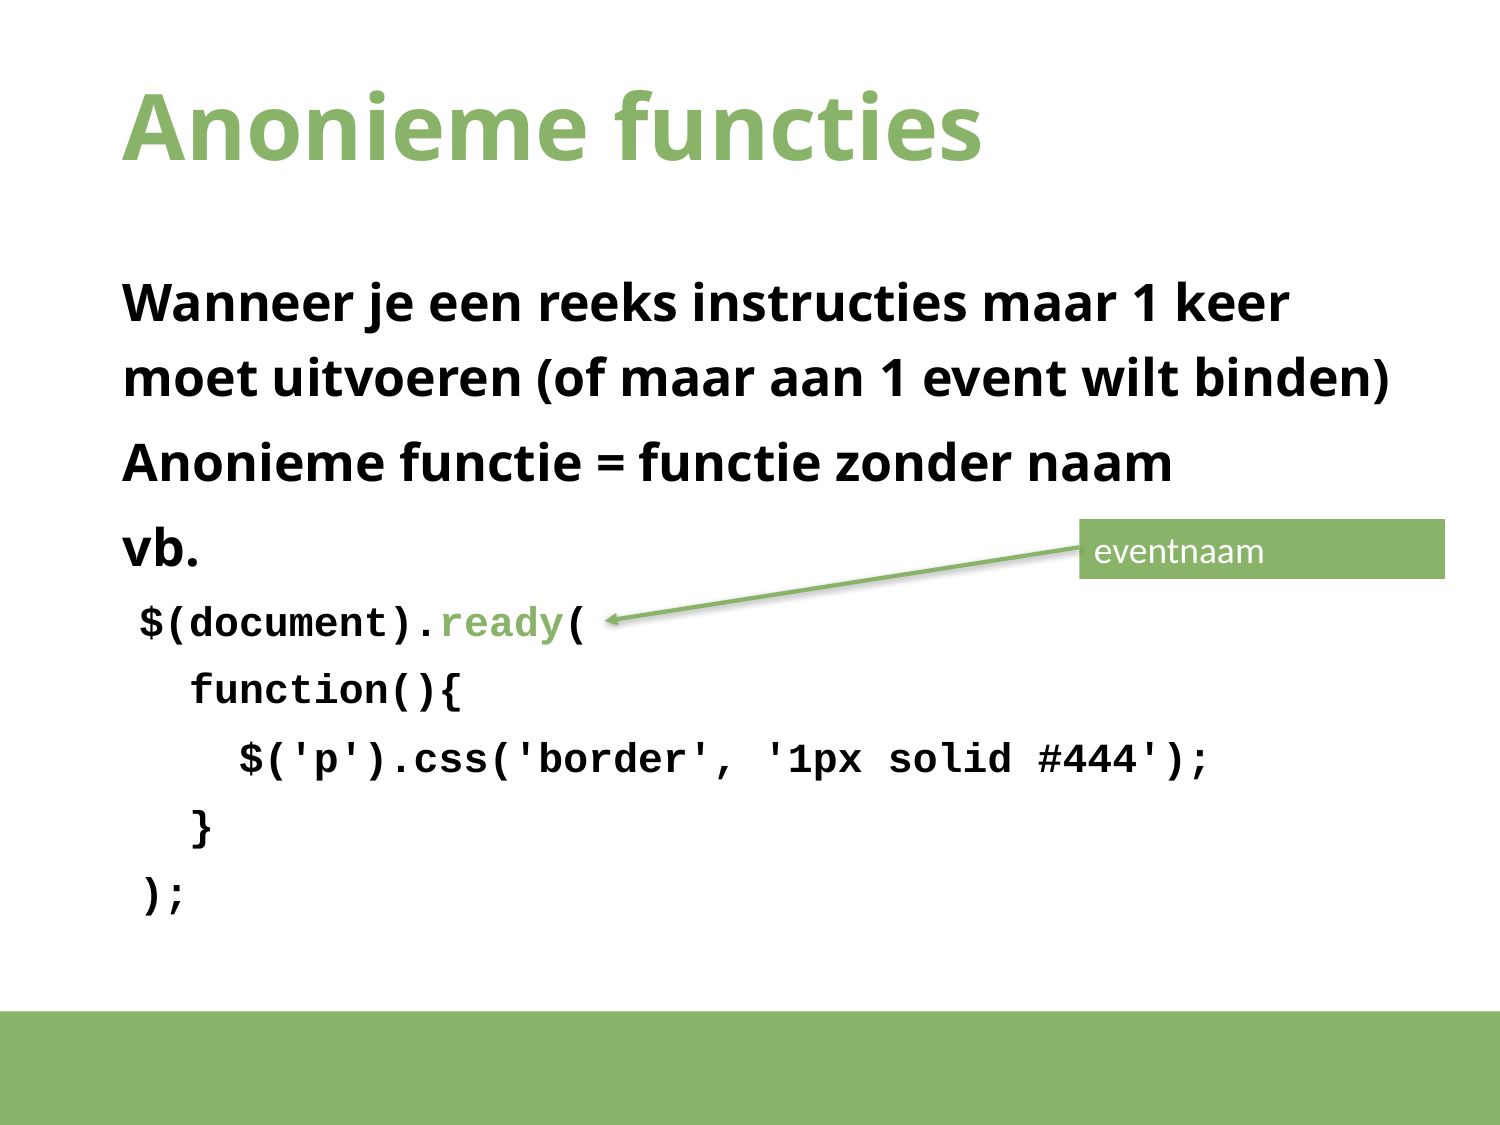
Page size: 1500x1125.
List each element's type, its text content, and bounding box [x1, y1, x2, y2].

list Wanneer je een reeks instructies maar 1 keer moet uitvoeren (of maar aan 1 event wilt binden) Anonieme functie = functie zonder naam vb. $(document).ready( function(){ $('p').css('border', '1px solid #444'); } ); [107, 249, 1425, 993]
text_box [604, 546, 1080, 622]
title Anonieme functies [107, 30, 1425, 218]
text_box eventnaam [1079, 519, 1445, 579]
